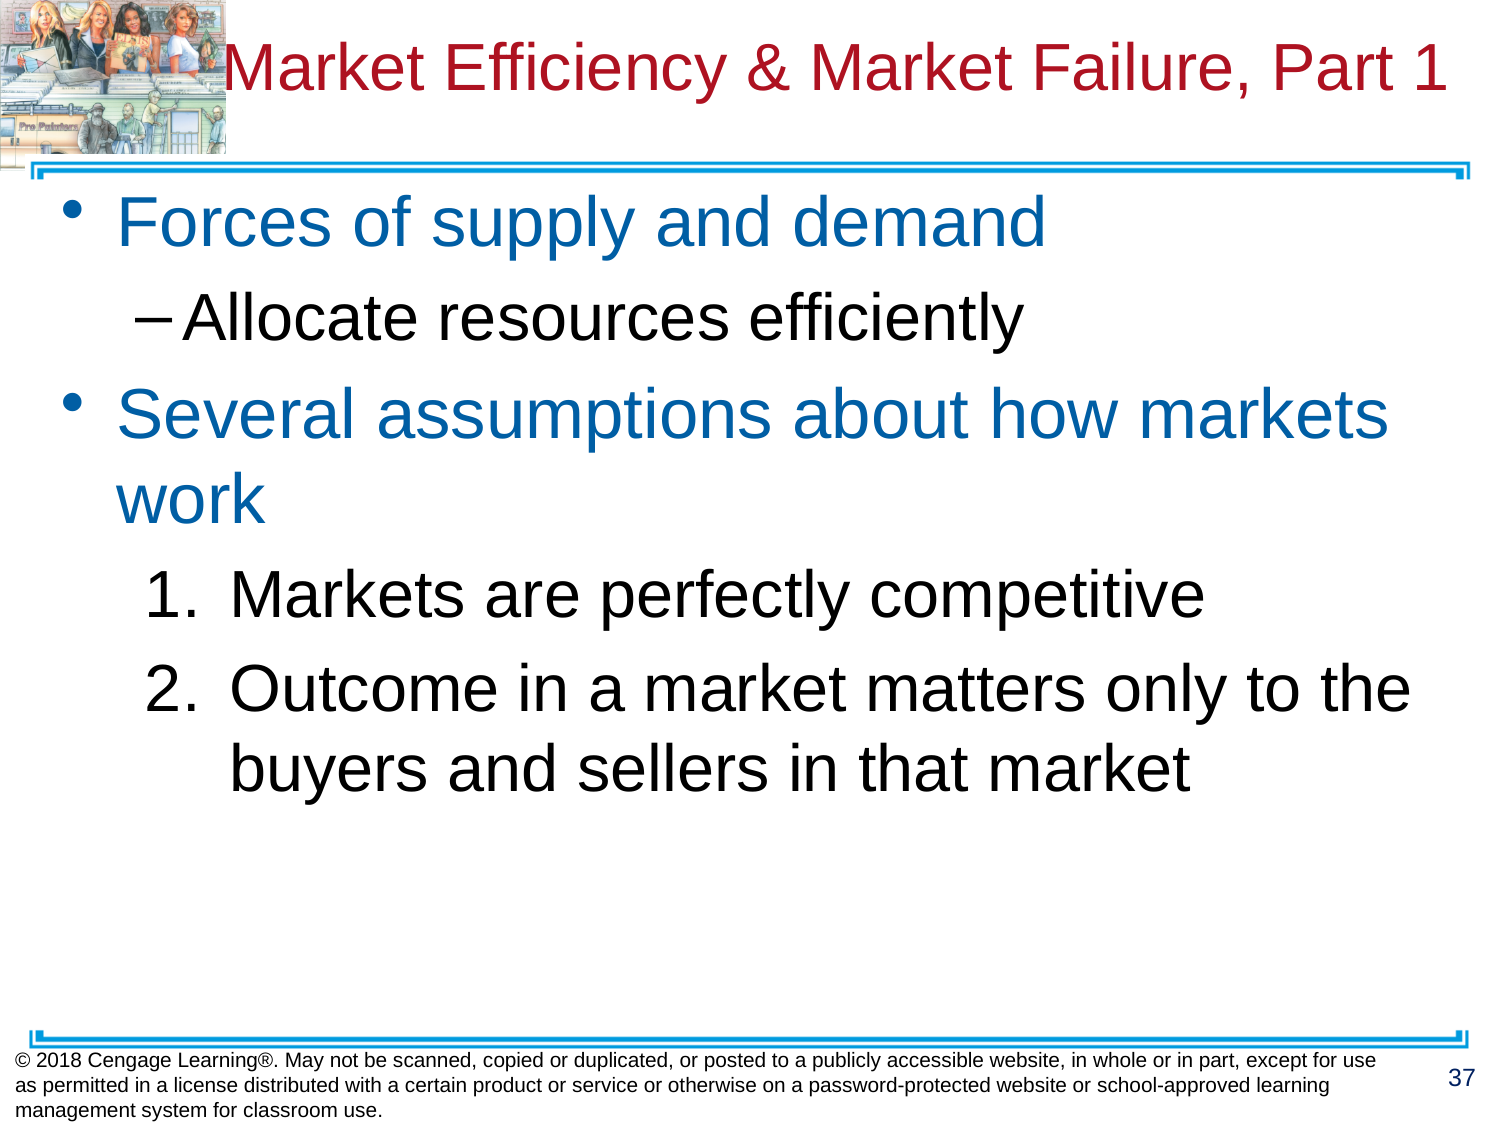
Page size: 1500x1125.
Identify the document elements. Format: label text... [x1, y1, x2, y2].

picture [25, 1024, 1475, 1057]
list Forces of supply and demand Allocate resources efficiently Several assumptions about how markets work Markets are perfectly competitive Outcome in a market matters only to the buyers and sellers in that market [45, 168, 1455, 875]
slide_number 37 [1423, 1052, 1500, 1117]
picture [0, 0, 1475, 186]
footer © 2018 Cengage Learning®. May not be scanned, copied or duplicated, or posted to a publicly accessible website, in whole or in part, except for use as permitted in a license distributed with a certain product or service or otherwise on a password-protected website or school-approved learning management system for classroom use. [0, 1043, 1412, 1125]
title Market Efficiency & Market Failure, Part 1 [172, 16, 1500, 158]
